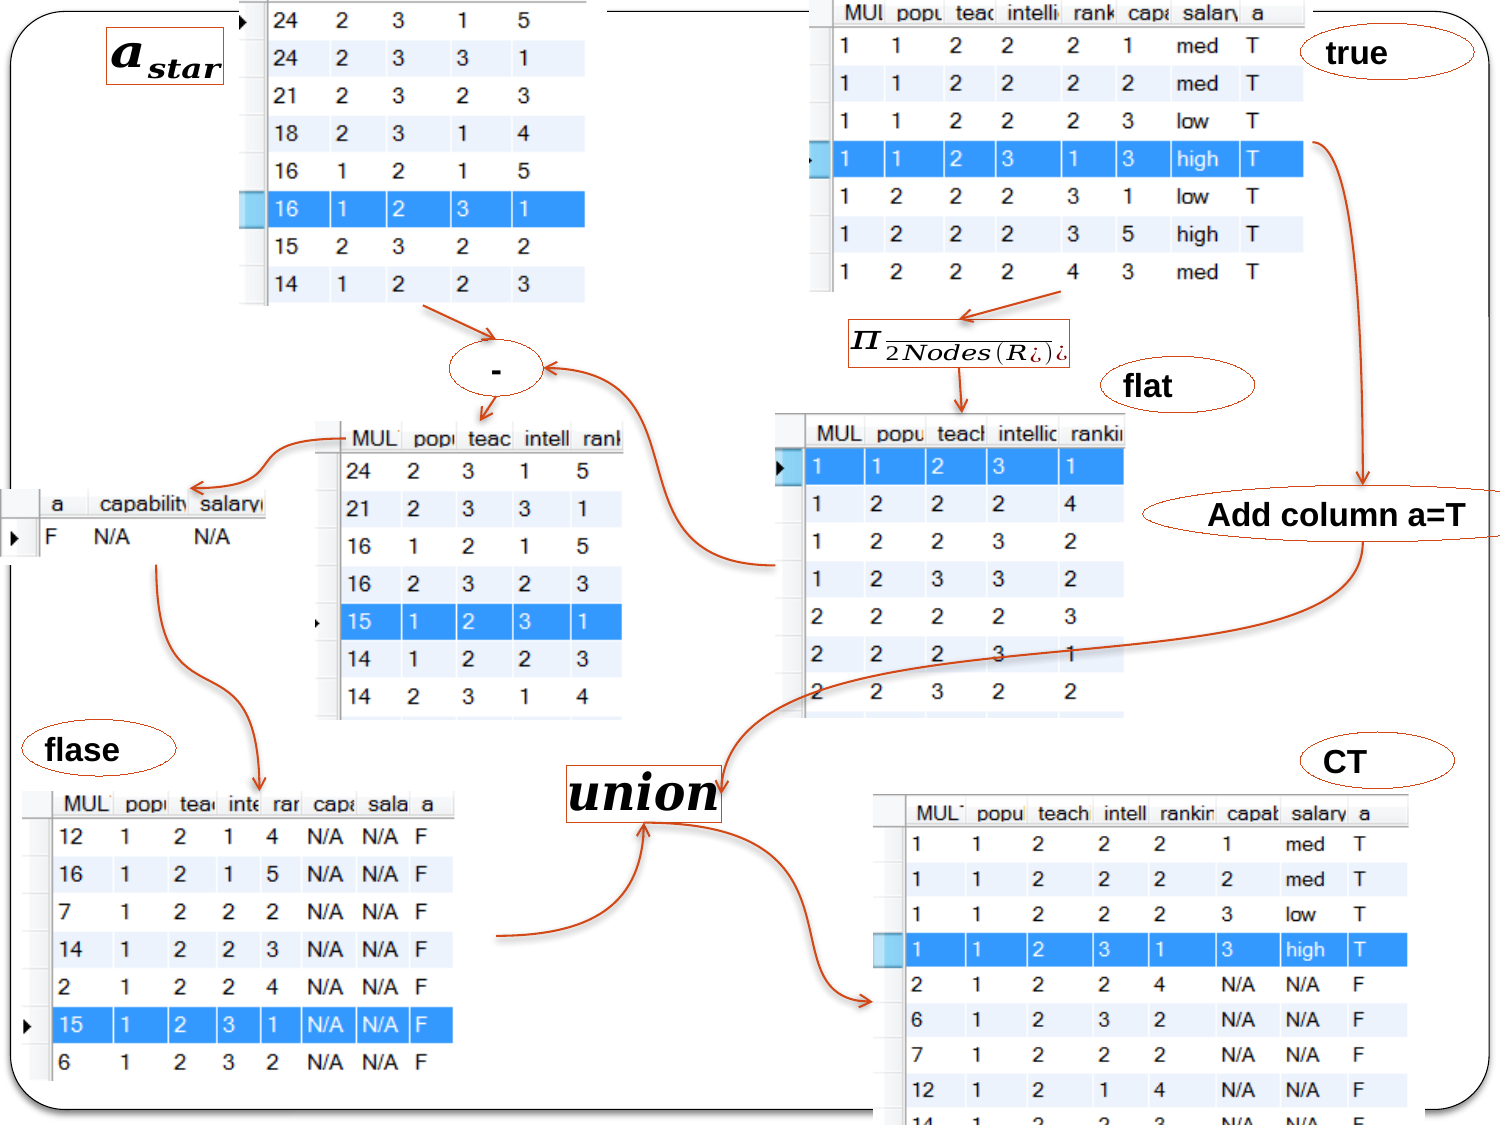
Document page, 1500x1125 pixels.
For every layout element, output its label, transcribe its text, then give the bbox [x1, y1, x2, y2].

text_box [189, 438, 347, 489]
text_box Add column a=T [1174, 485, 1500, 542]
picture [239, 0, 607, 306]
picture [22, 791, 497, 1081]
picture [774, 412, 915, 719]
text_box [94, 626, 322, 730]
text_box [668, 797, 849, 1028]
text_box - [449, 339, 543, 396]
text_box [542, 367, 776, 566]
picture [0, 489, 313, 565]
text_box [958, 291, 1062, 320]
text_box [495, 793, 567, 937]
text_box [1312, 141, 1364, 486]
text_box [422, 305, 497, 340]
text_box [479, 396, 497, 422]
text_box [915, 347, 1169, 990]
picture [809, 0, 1313, 292]
picture [872, 794, 1425, 1125]
picture [315, 420, 645, 720]
